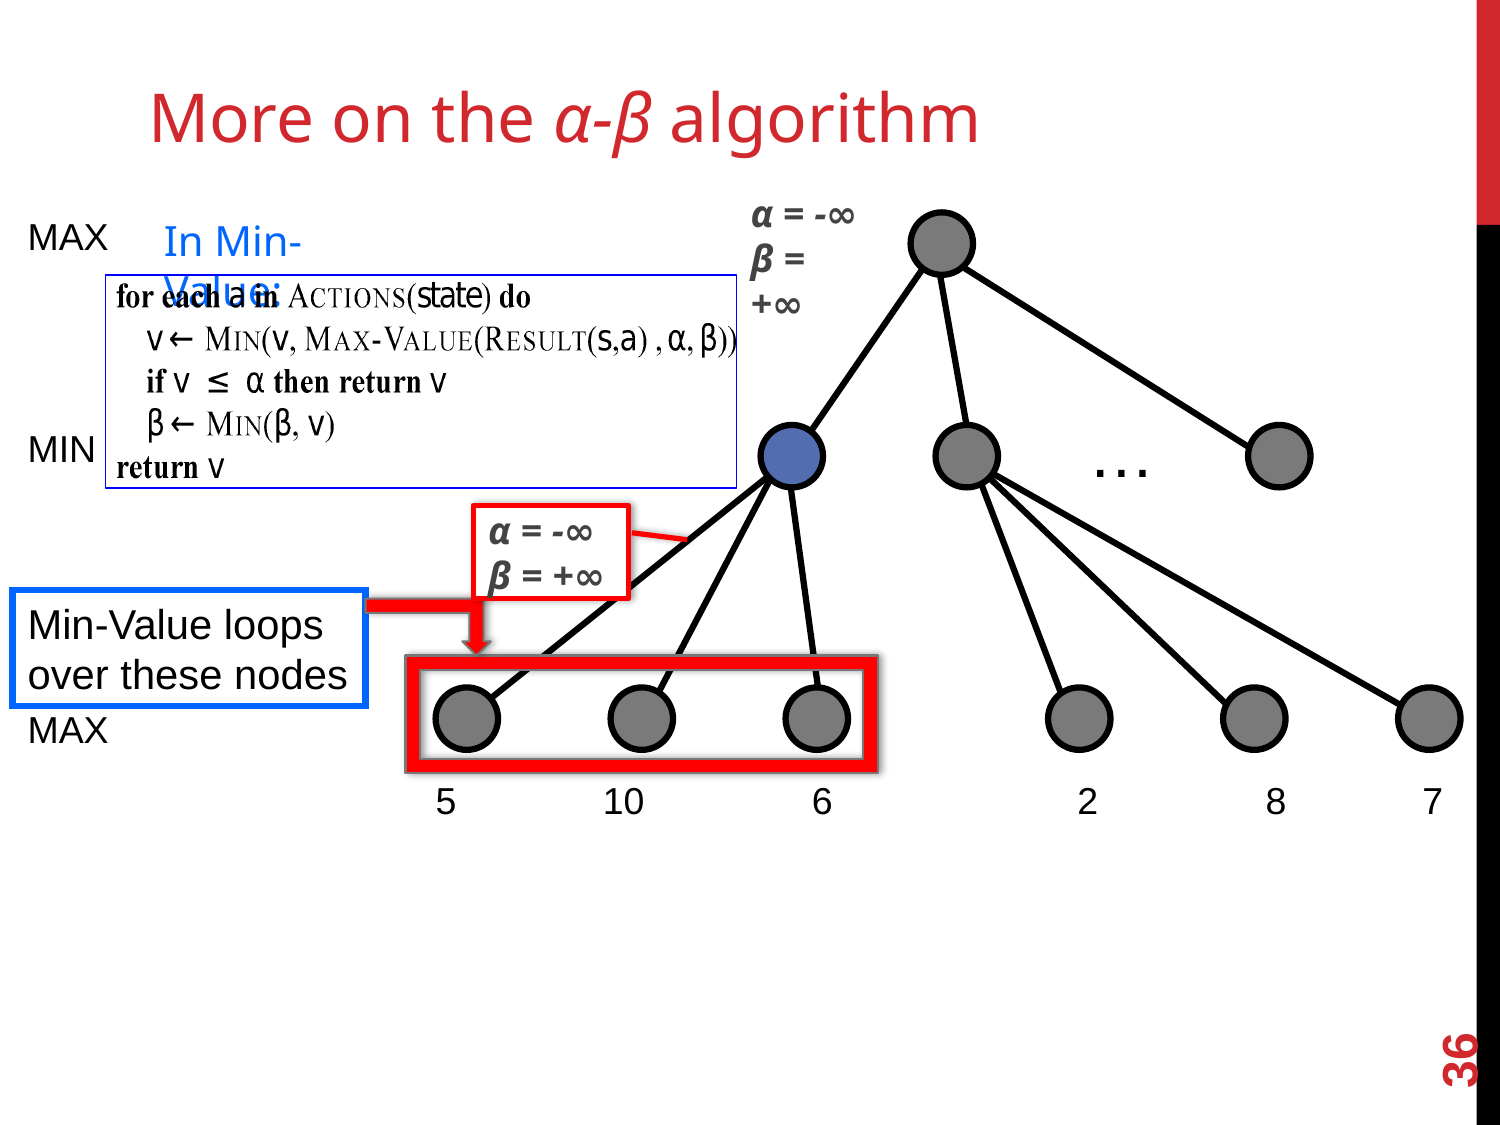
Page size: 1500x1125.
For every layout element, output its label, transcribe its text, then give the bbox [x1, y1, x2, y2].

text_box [935, 249, 1274, 463]
title More on the α-β algorithm [133, 73, 1367, 164]
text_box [972, 462, 1436, 726]
text_box [939, 472, 966, 488]
text_box [610, 721, 673, 750]
text_box MAX [12, 707, 160, 774]
picture [105, 275, 736, 488]
text_box [789, 689, 849, 750]
text_box Min-Value loops over these nodes [12, 590, 366, 707]
text_box [1279, 424, 1311, 460]
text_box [472, 496, 642, 713]
text_box [405, 655, 878, 774]
text_box MIN [12, 417, 102, 493]
text_box [761, 424, 792, 448]
text_box α = -∞ β = +∞ [735, 182, 878, 288]
slide_number ‹#› [1427, 887, 1488, 1104]
text_box MAX [12, 205, 160, 281]
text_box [797, 249, 933, 451]
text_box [647, 449, 784, 713]
text_box [365, 598, 467, 613]
text_box In Min-Value: [160, 207, 427, 273]
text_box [785, 449, 824, 726]
text_box [435, 687, 498, 750]
text_box 5 10 6 2 8 7 [420, 769, 1467, 830]
text_box [910, 212, 974, 248]
text_box [1228, 735, 1281, 750]
text_box [1053, 736, 1106, 750]
text_box [1402, 689, 1461, 750]
